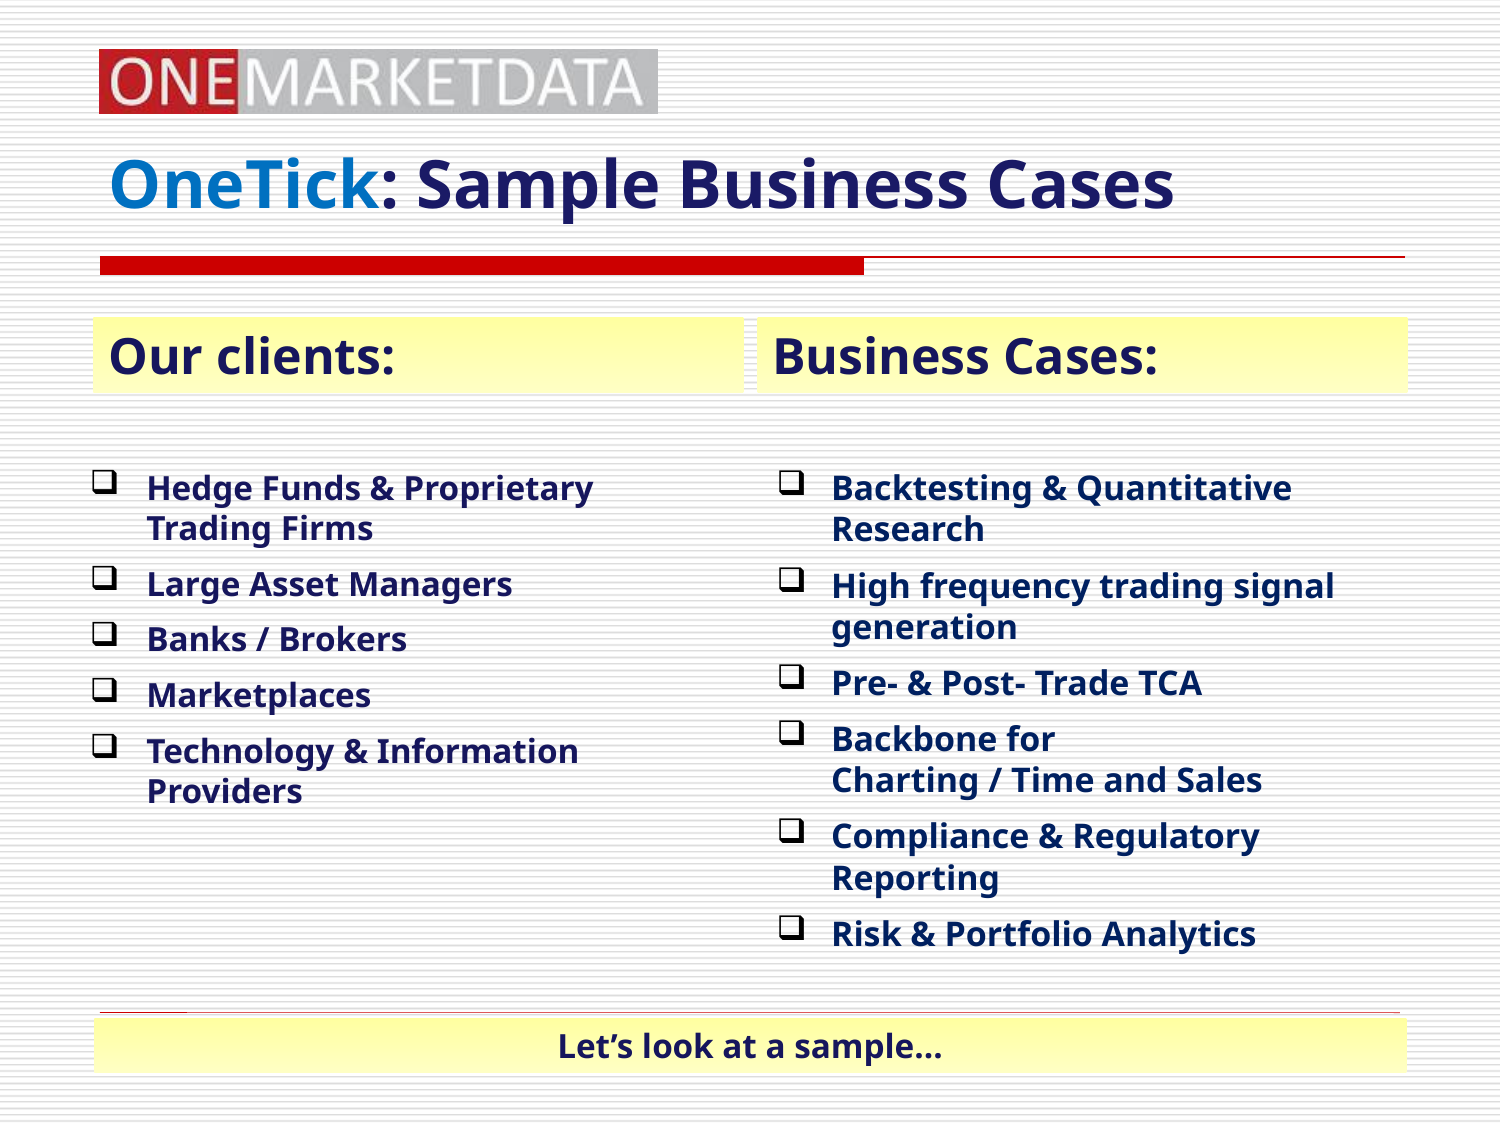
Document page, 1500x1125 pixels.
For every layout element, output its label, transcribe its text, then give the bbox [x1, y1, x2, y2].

list Hedge Funds & Proprietary Trading Firms Large Asset Managers Banks / Brokers Marketplaces Technology & Information Providers [74, 458, 738, 1006]
text_box Business Cases: [757, 317, 1408, 393]
list Backtesting & Quantitative Research High frequency trading signal generation Pre- & Post- Trade TCA Backbone for Charting / Time and Sales Compliance & Regulatory Reporting Risk & Portfolio Analytics [761, 458, 1426, 1006]
text_box OneTick: Sample Business Cases [94, 112, 1407, 250]
text_box Let’s look at a sample… [94, 1018, 1407, 1073]
text_box Our clients: [93, 317, 744, 393]
picture [0, 0, 1500, 1125]
